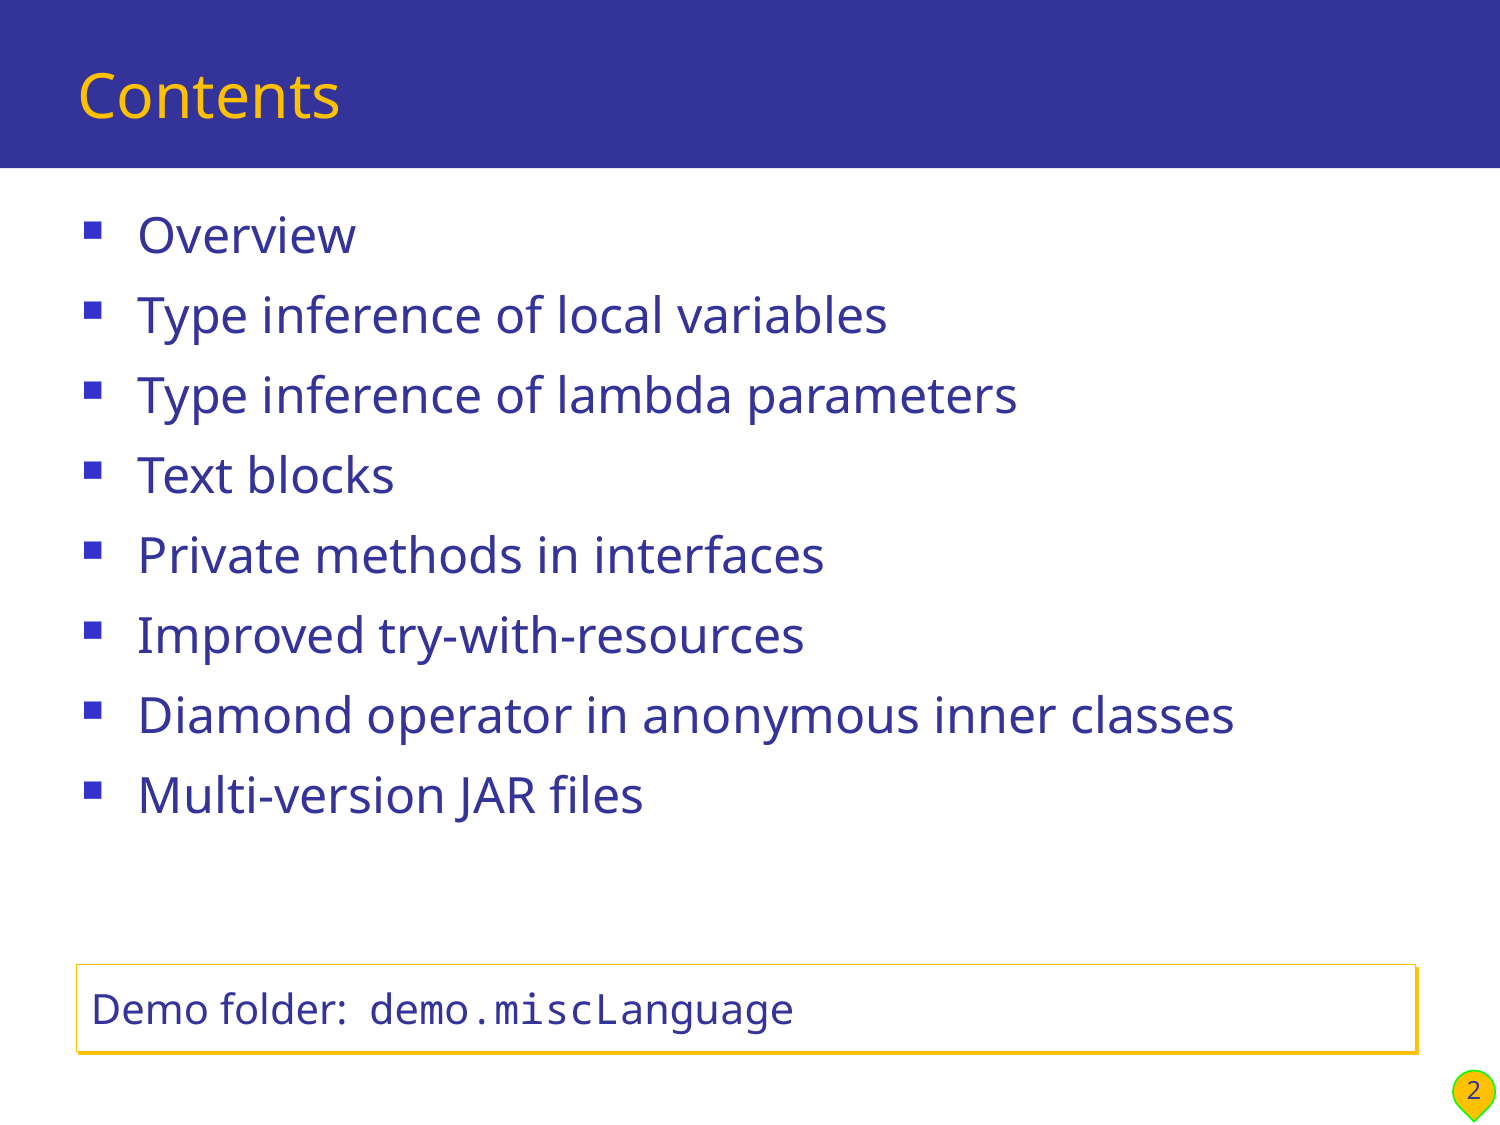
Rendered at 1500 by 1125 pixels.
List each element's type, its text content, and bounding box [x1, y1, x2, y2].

title Contents [61, 24, 1465, 139]
text_box Demo folder: demo.miscLanguage [76, 964, 1416, 1052]
footer 2 [1431, 1040, 1500, 1117]
list Overview Type inference of local variables Type inference of lambda parameters Text blocks Private methods in interfaces Improved try-with-resources Diamond operator in anonymous inner classes Multi-version JAR files [66, 196, 1460, 1007]
